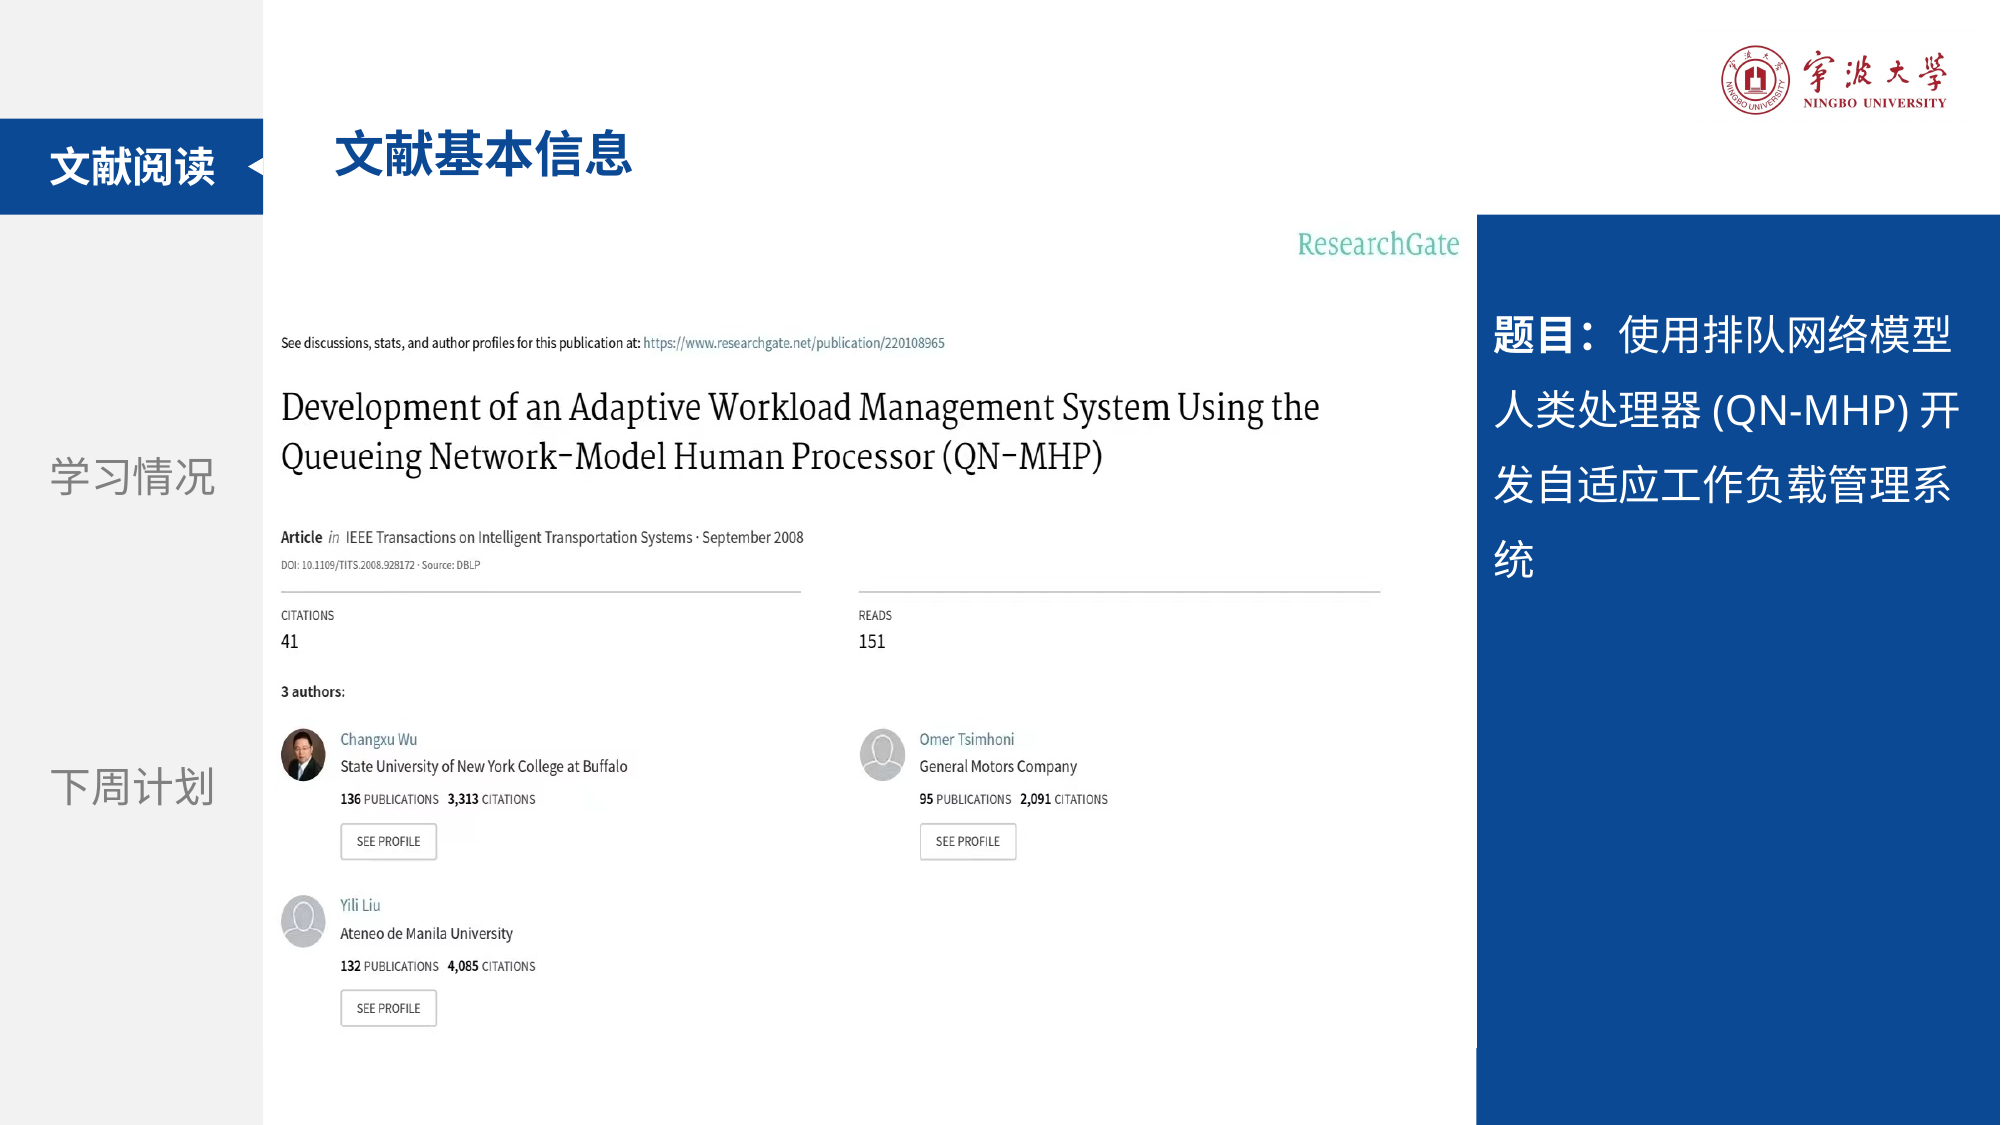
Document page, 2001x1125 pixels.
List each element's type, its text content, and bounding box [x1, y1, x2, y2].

picture [1691, 29, 1976, 126]
text_box [1475, 214, 2000, 1125]
picture [263, 214, 1477, 1048]
text_box 下周计划 [34, 753, 232, 819]
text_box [0, 118, 264, 215]
text_box 学习情况 [34, 443, 232, 509]
text_box 文献基本信息 [319, 114, 650, 190]
text_box 题目：使用排队网络模型人类处理器(QN-MHP)开发自适应工作负载管理系统 [1478, 276, 2000, 697]
